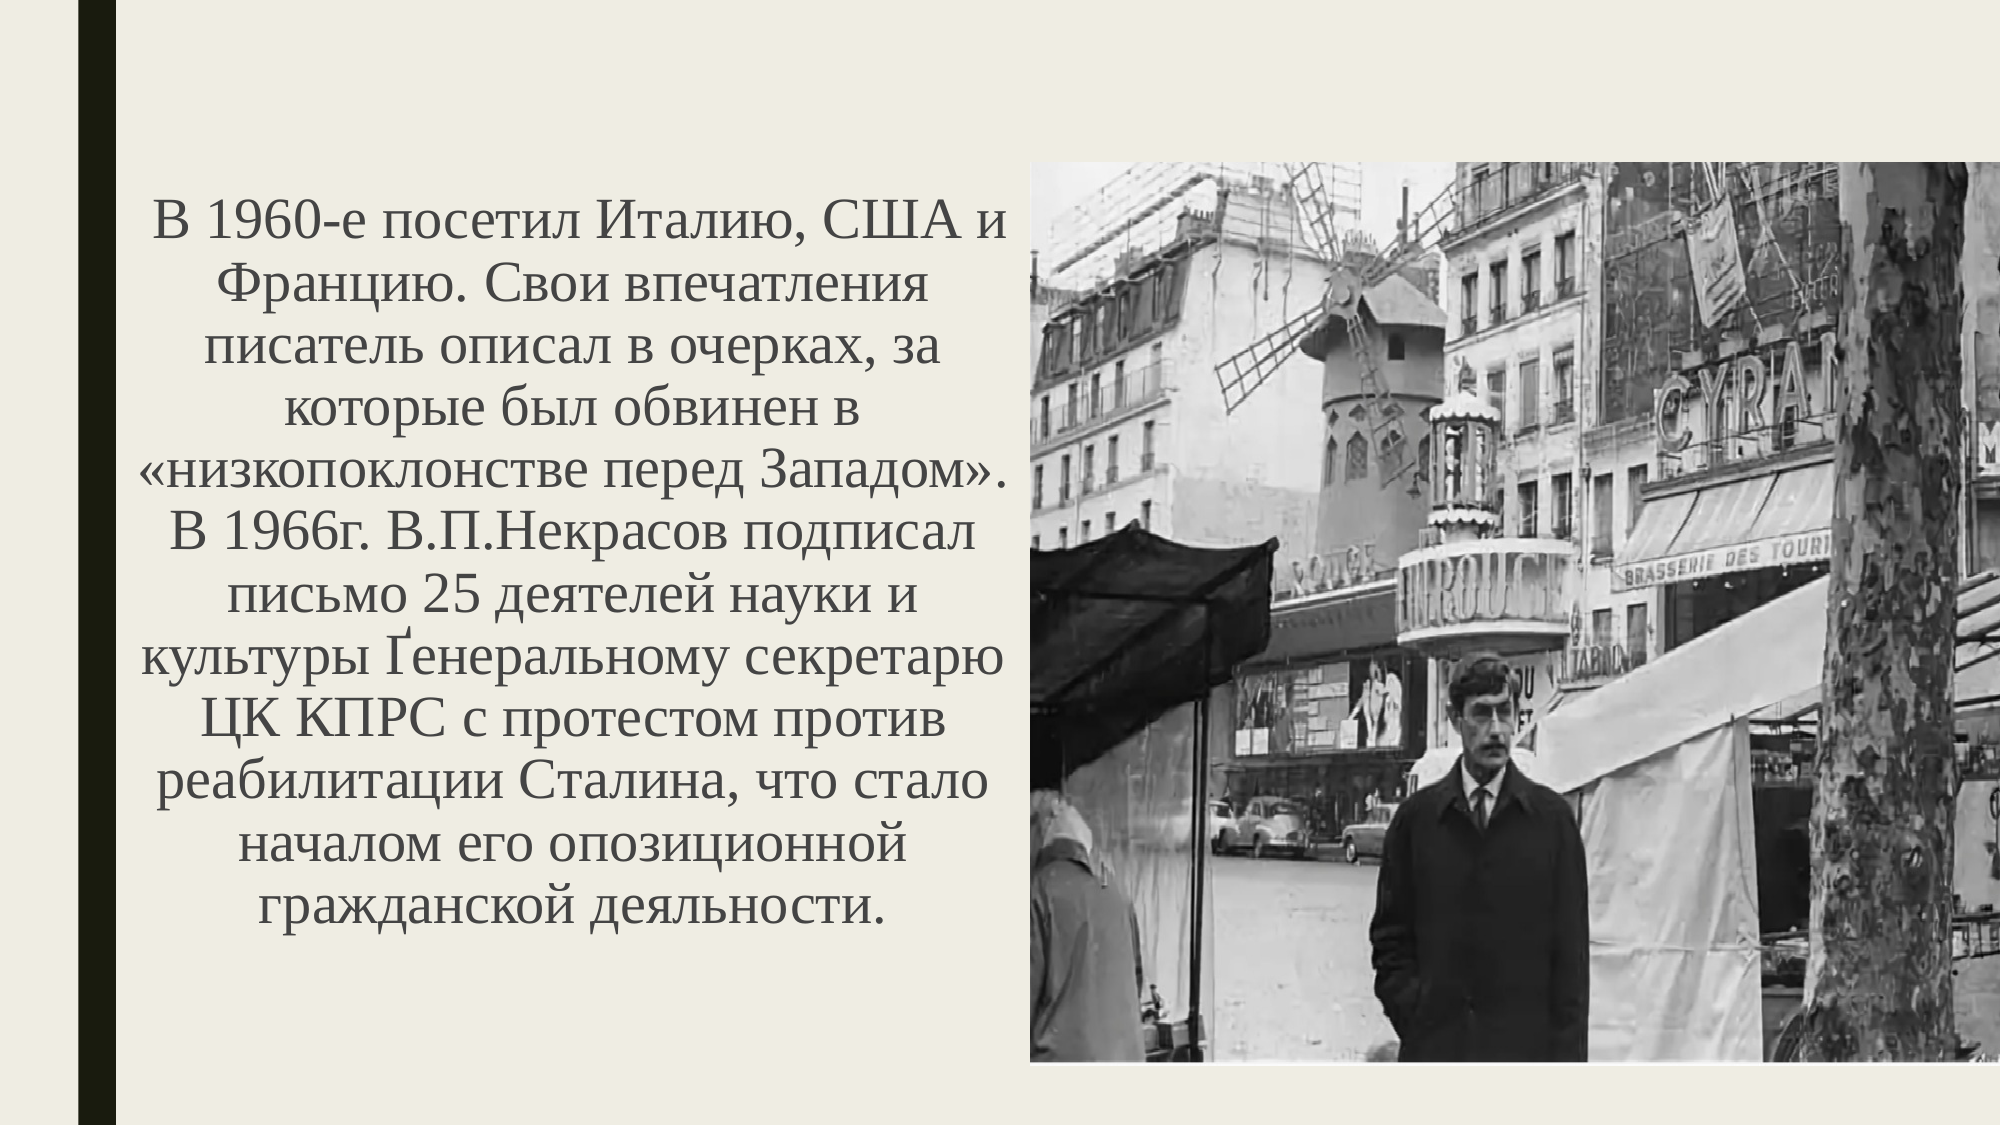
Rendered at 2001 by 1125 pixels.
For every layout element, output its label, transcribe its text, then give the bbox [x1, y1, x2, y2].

picture [1030, 162, 2000, 1066]
title В 1960-е посетил Италию, США и Францию. Свои впечатления писатель описал в очерках, за которые был обвинен в «низкопоклонстве перед Западом». В 1966г. В.П.Некрасов подписал письмо 25 деятелей науки и культуры Ґенеральному секретарю ЦК КПРС с протестом против реабилитации Сталина, что стало началом его опозиционной гражданской деяльности. [115, 0, 1031, 1125]
